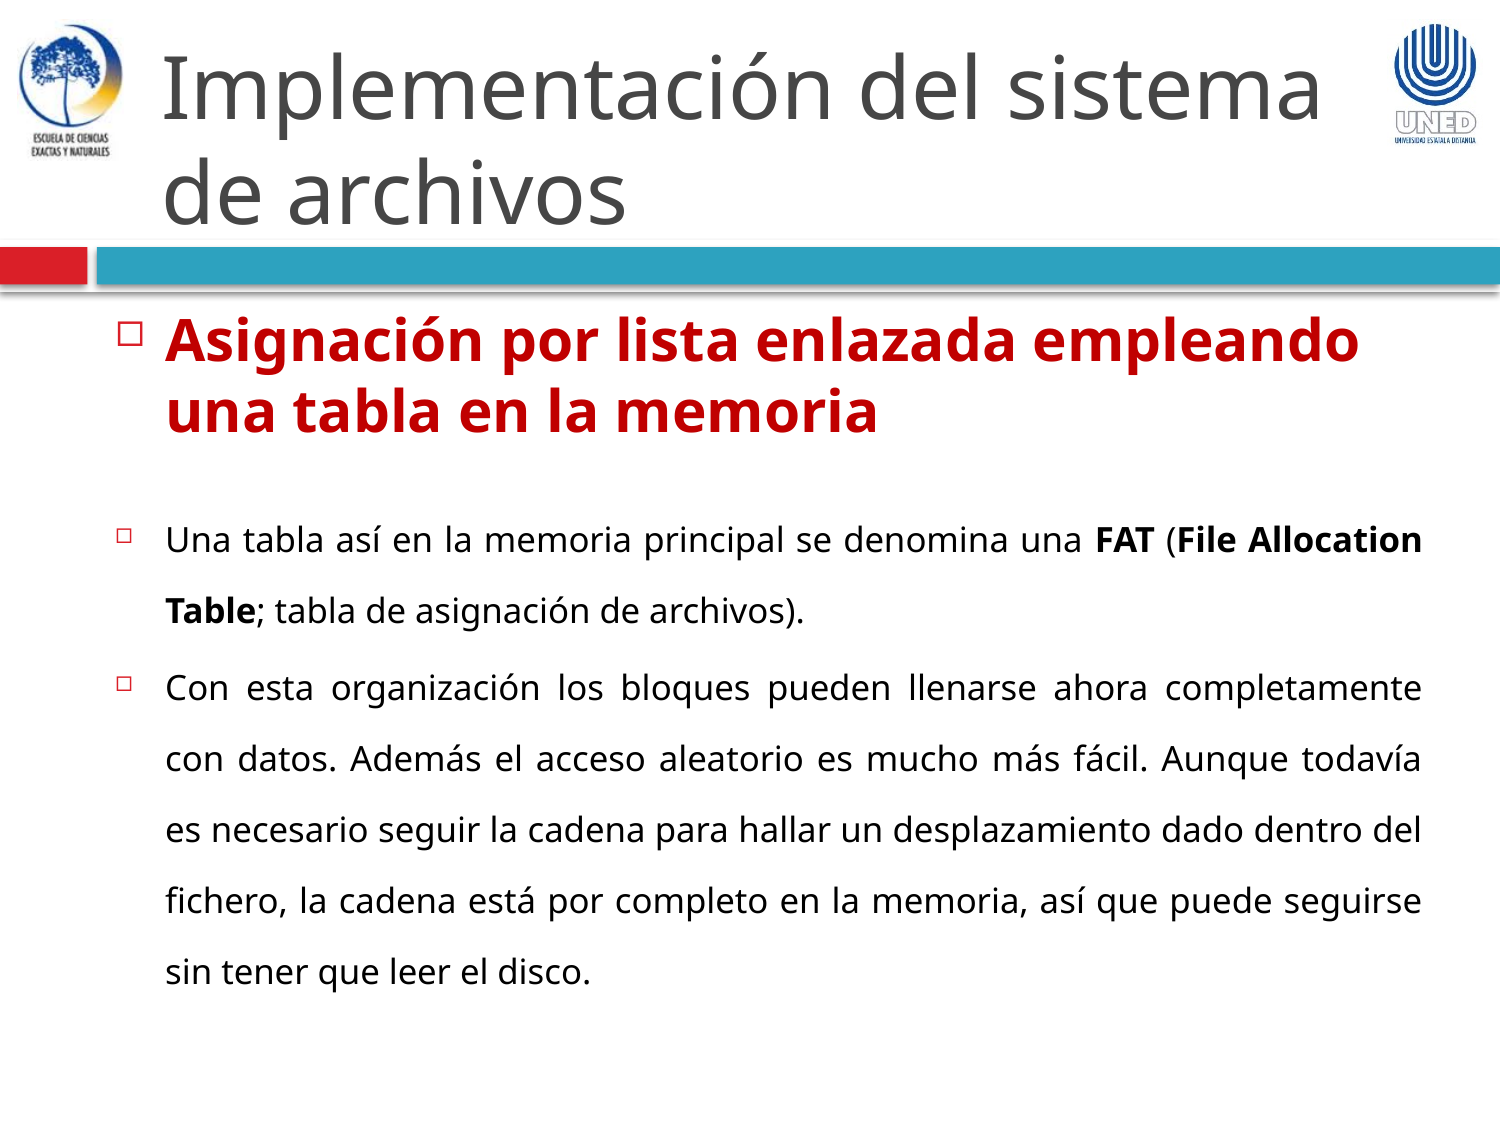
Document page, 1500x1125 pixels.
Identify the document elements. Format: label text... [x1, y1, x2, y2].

picture [1387, 19, 1483, 147]
text_box Implementación del sistema de archivos [148, 28, 1378, 249]
list Asignación por lista enlazada empleando una tabla en la memoria Una tabla así en la memoria principal se denomina una FAT (File Allocation Table; tabla de asignación de archivos). Con esta organización los bloques pueden llenarse ahora completamente con datos. Además el acceso aleatorio es mucho más fácil. Aunque todavía es necesario seguir la cadena para hallar un desplazamiento dado dentro del fichero, la cadena está por completo en la memoria, así que puede seguirse sin tener que leer el disco. [100, 295, 1438, 1005]
picture [17, 19, 124, 161]
